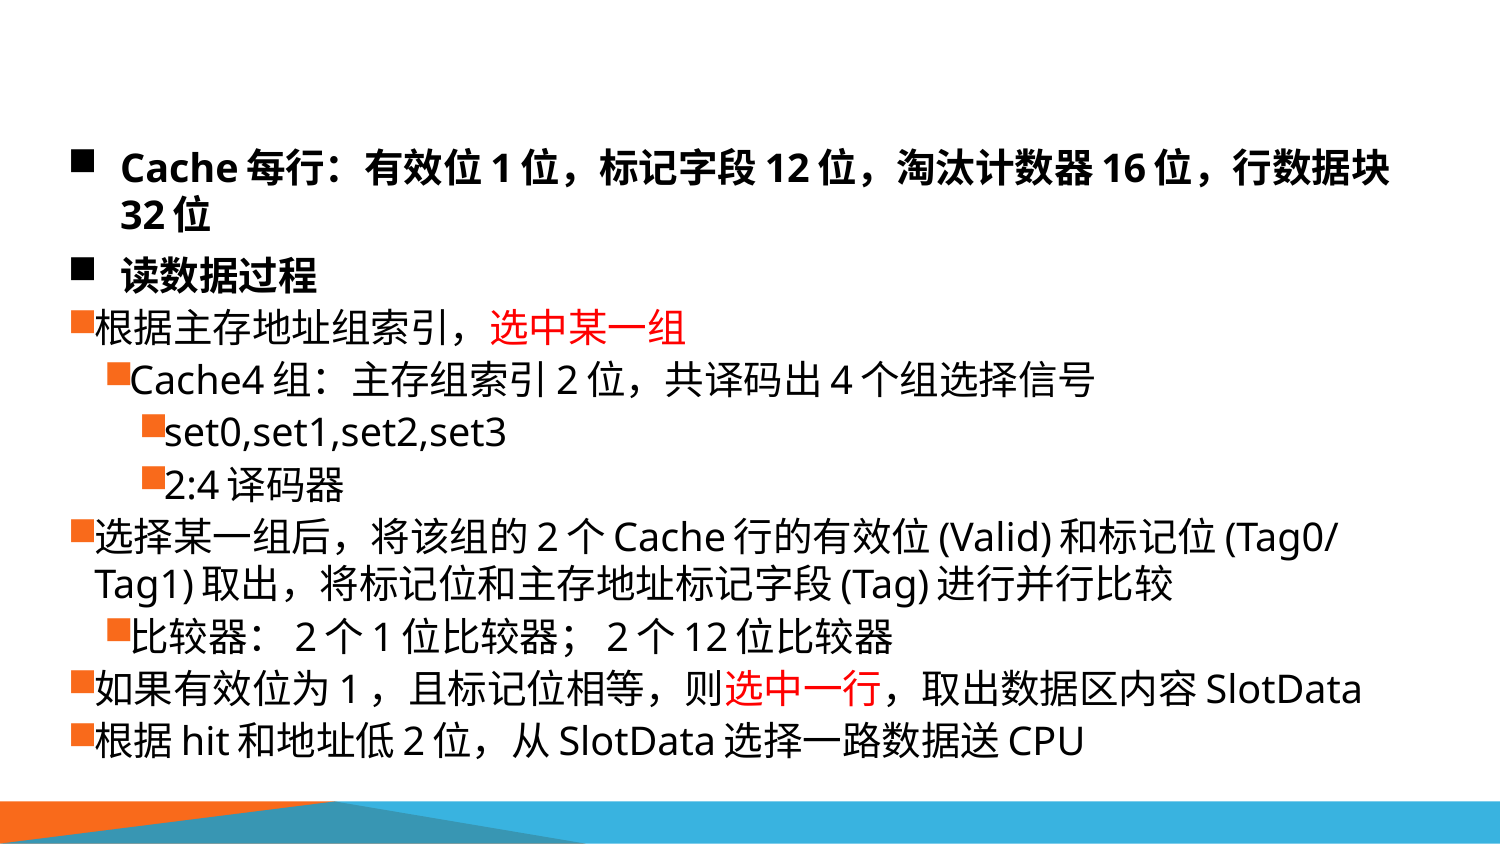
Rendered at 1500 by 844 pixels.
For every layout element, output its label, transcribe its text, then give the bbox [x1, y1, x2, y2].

list Cache每行：有效位1位，标记字段12位，淘汰计数器16位，行数据块32位 读数据过程 根据主存地址组索引，选中某一组 Cache4组：主存组索引2位，共译码出4个组选择信号 set0,set1,set2,set3 2:4译码器 选择某一组后，将该组的2个Cache行的有效位(Valid)和标记位(Tag0/Tag1)取出，将标记位和主存地址标记字段(Tag)进行并行比较 比较器：2个1位比较器；2个12位比较器 如果有效位为1，且标记位相等，则选中一行，取出数据区内容SlotData 根据hit和地址低2位，从SlotData选择一路数据送CPU [53, 135, 1447, 777]
